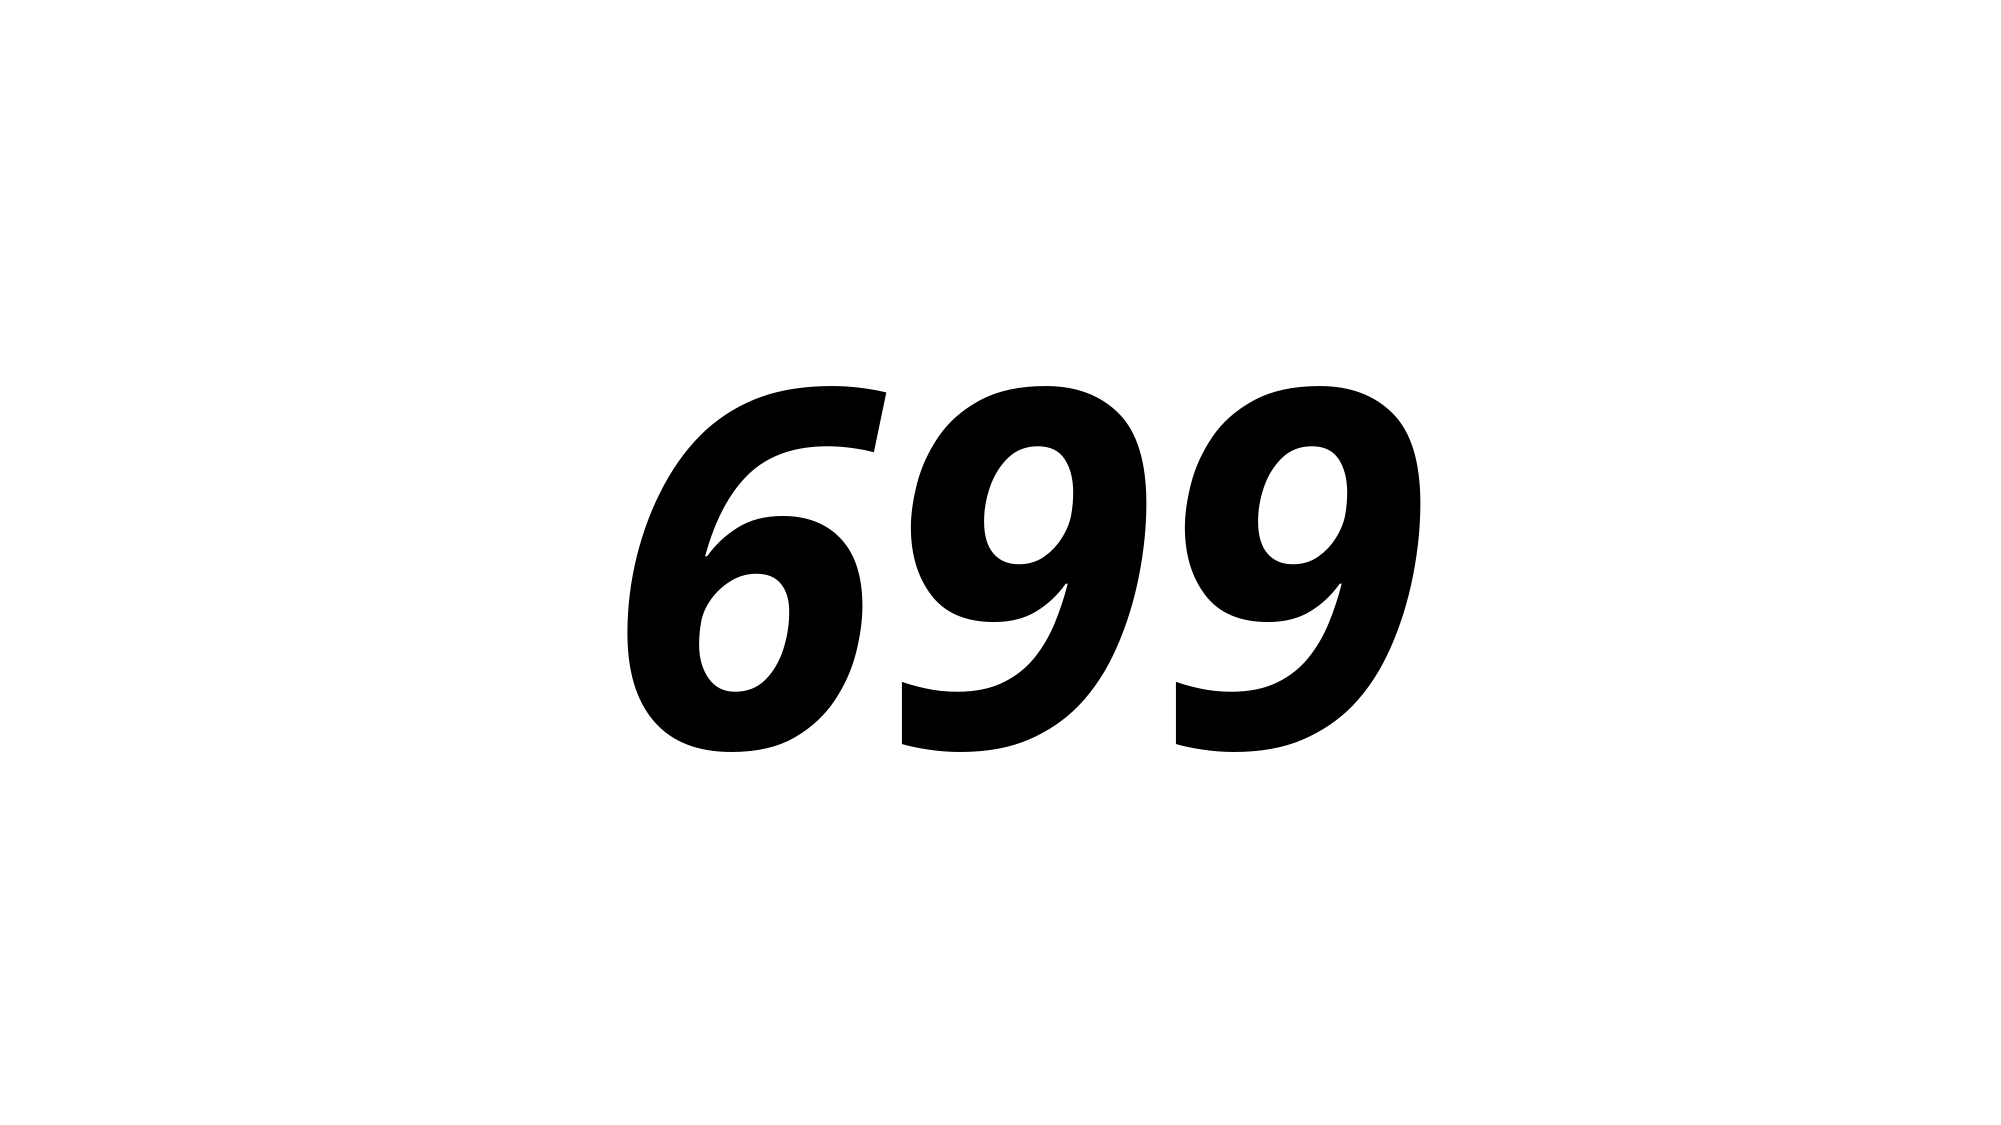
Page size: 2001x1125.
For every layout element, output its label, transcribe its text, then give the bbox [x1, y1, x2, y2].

title 699 [268, 470, 1769, 863]
